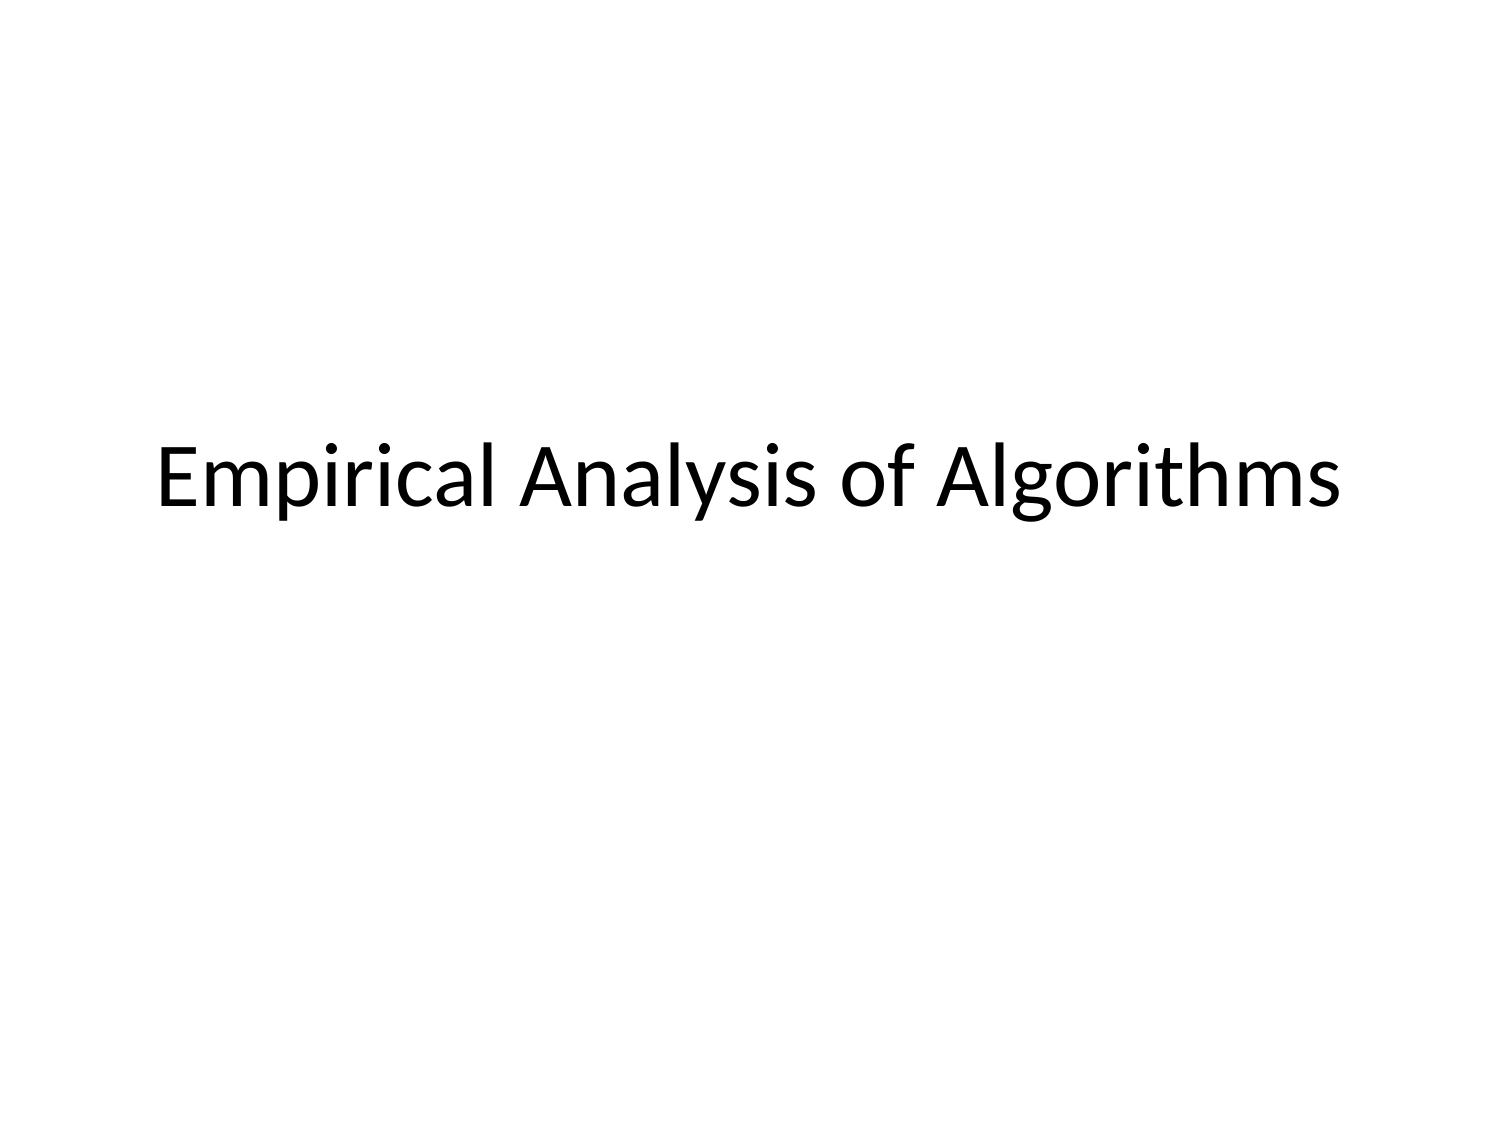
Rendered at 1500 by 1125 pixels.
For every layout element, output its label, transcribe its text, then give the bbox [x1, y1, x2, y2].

title Empirical Analysis of Algorithms [112, 349, 1388, 591]
